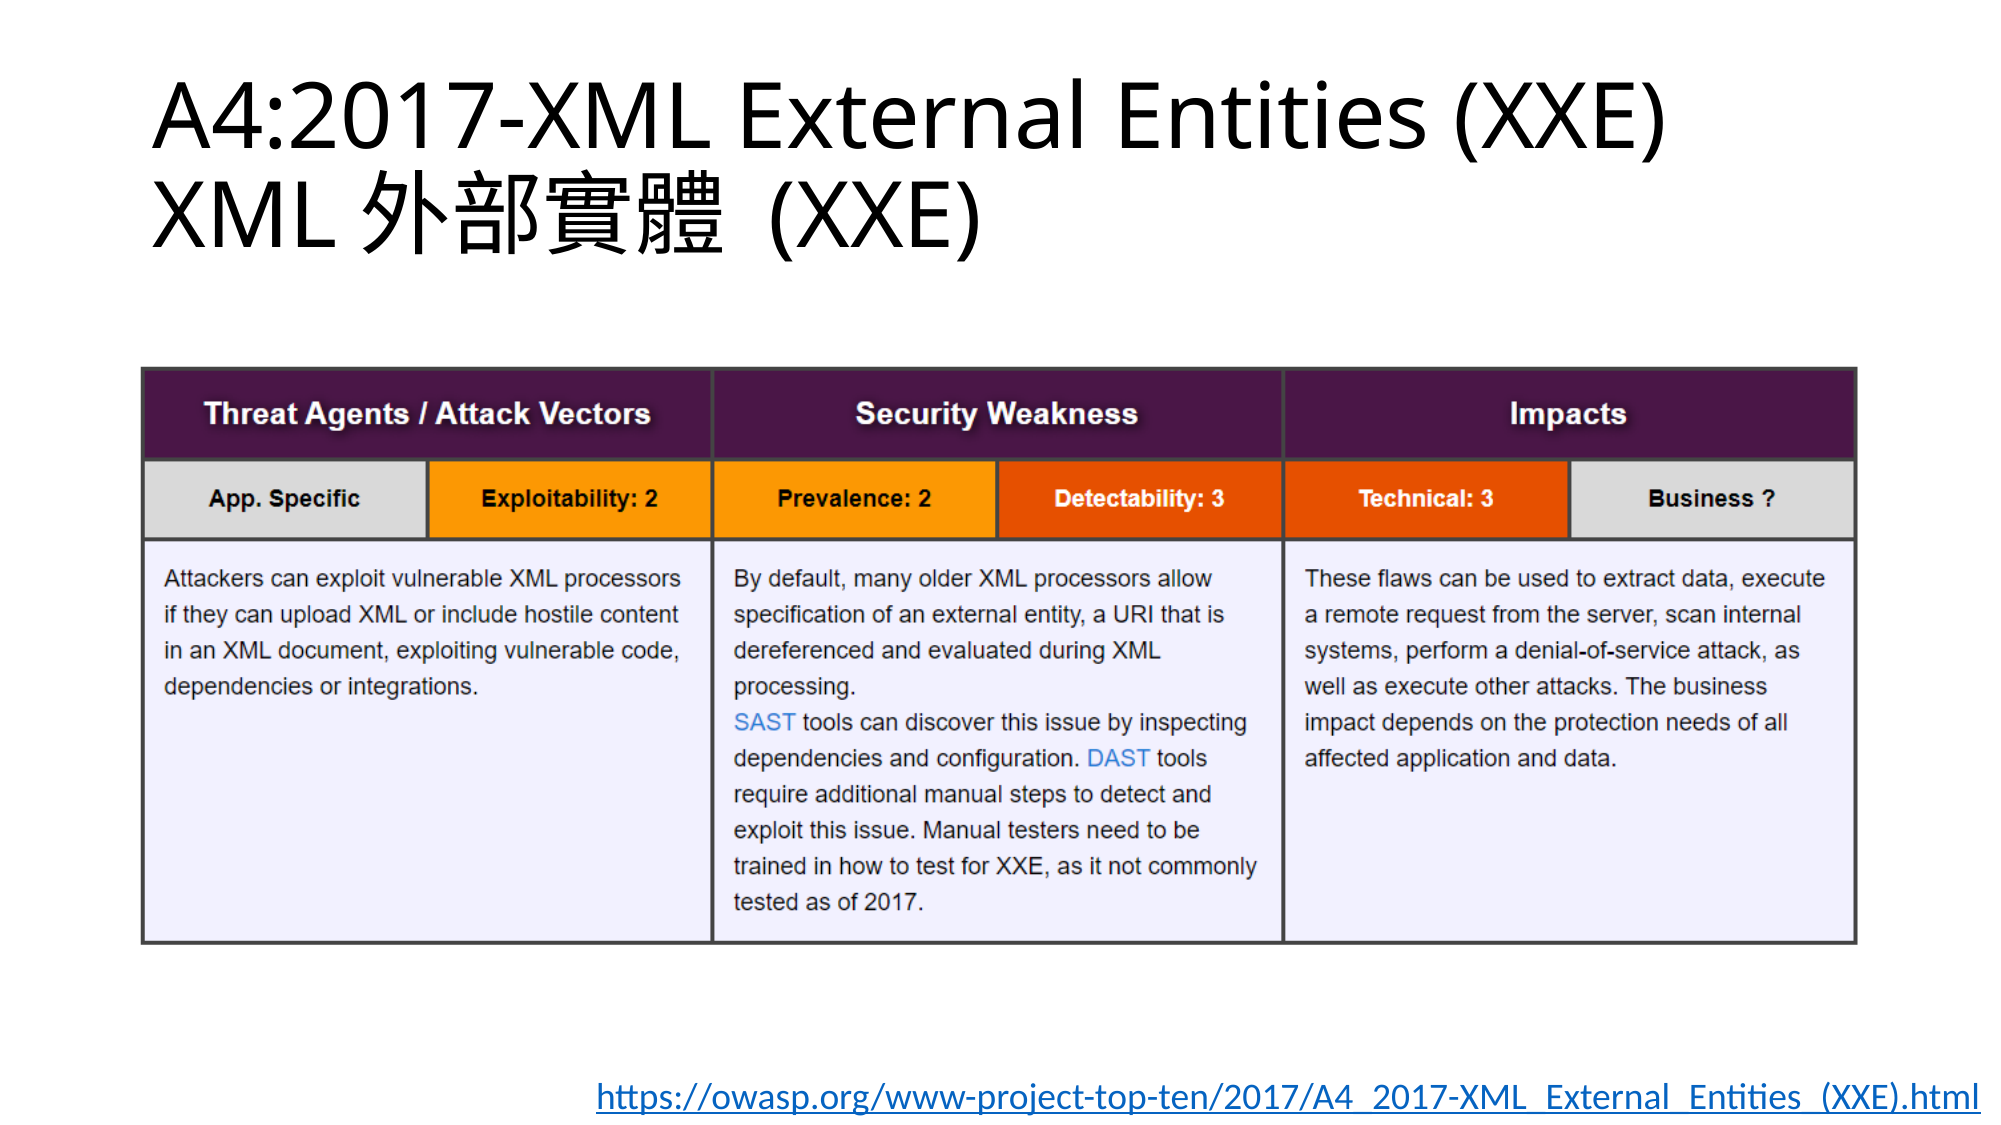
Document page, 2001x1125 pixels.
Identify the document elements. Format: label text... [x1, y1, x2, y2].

title A4:2017-XML External Entities (XXE) XML外部實體 (XXE) [137, 59, 1863, 278]
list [137, 363, 1863, 949]
text_box https://owasp.org/www-project-top-ten/2017/A4_2017-XML_External_Entities_(XXE).html [581, 1064, 2000, 1125]
